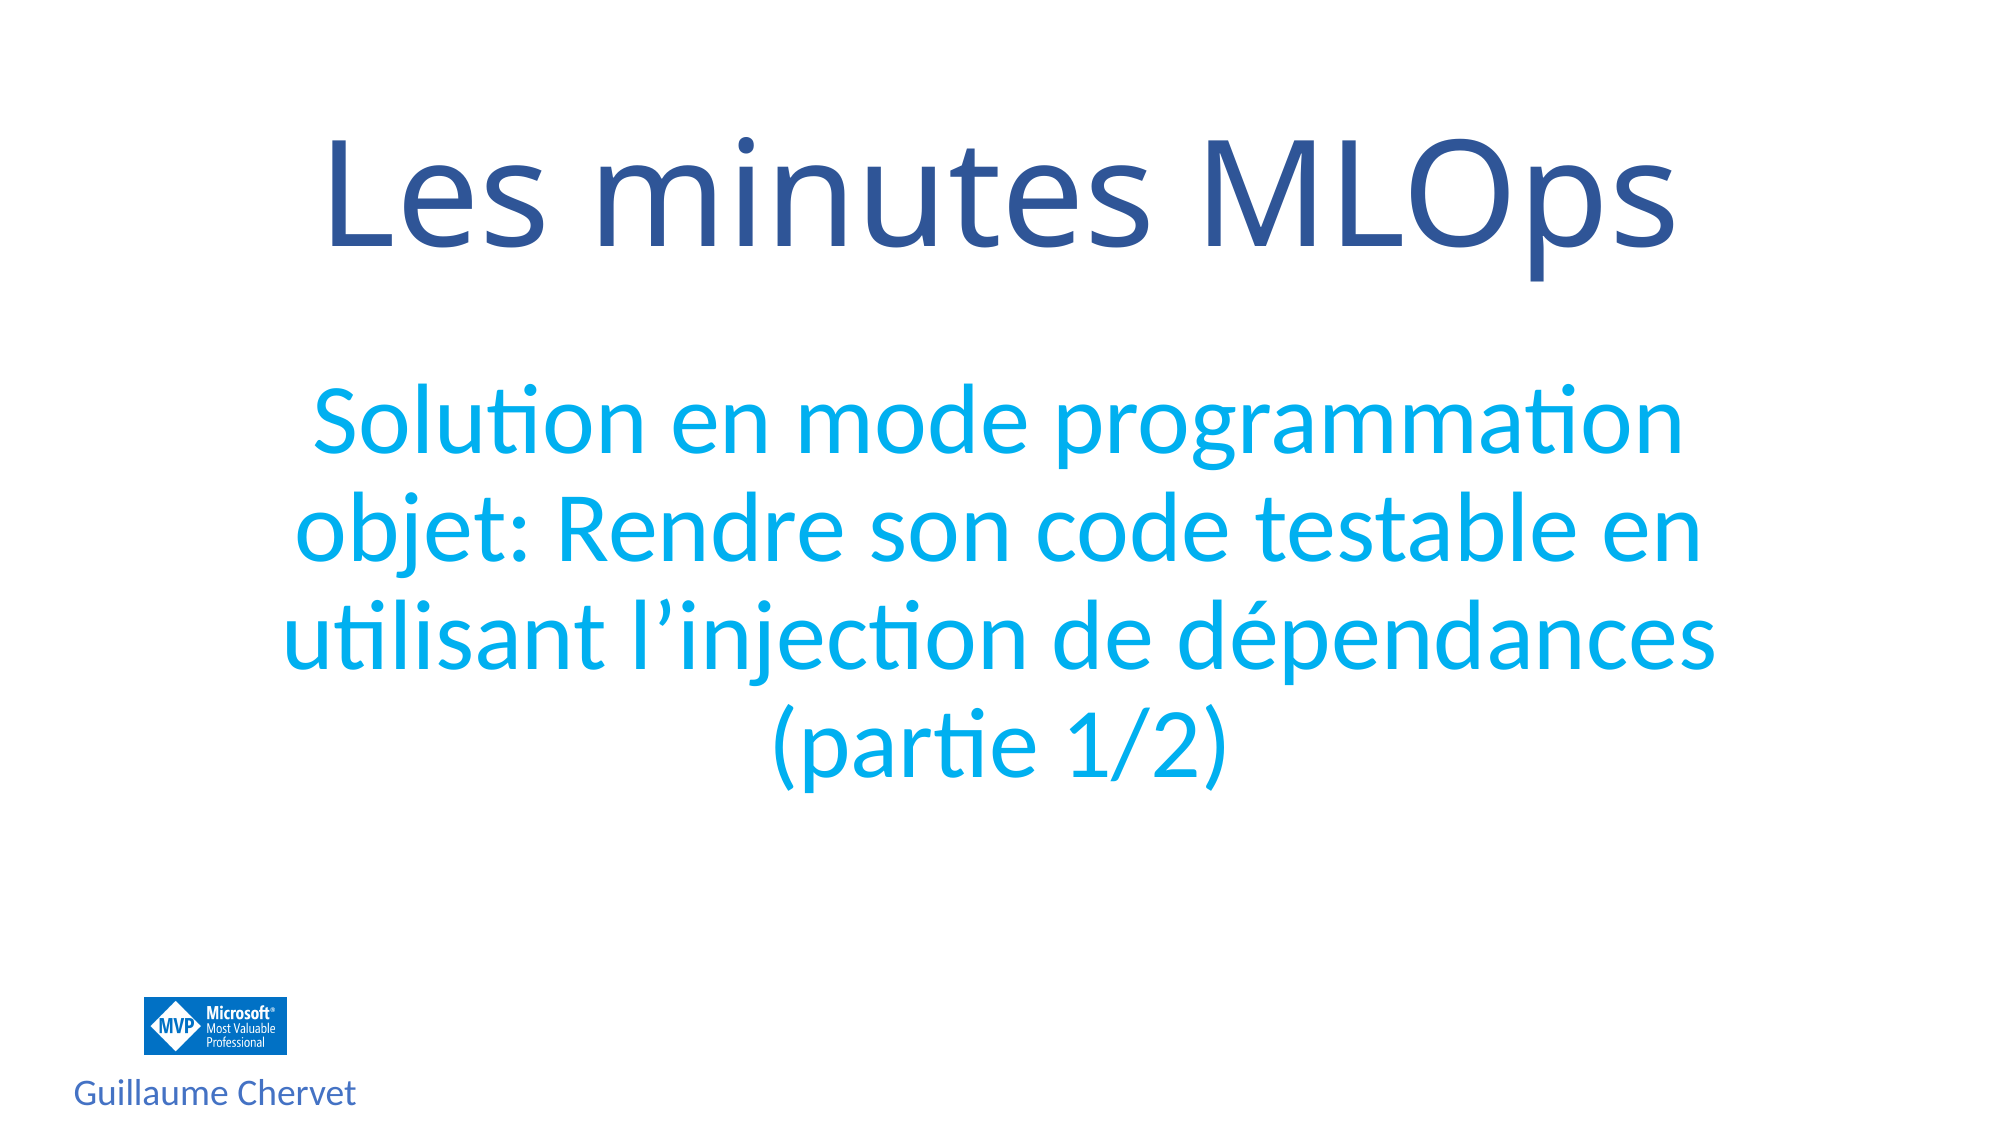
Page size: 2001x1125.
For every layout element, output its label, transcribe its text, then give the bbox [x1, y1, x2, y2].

picture [144, 997, 287, 1055]
subtitle Solution en mode programmation objet: Rendre son code testable en utilisant l’injection de dépendances (partie 1/2) [249, 359, 1750, 836]
text_box Guillaume Chervet [58, 1060, 373, 1121]
title Les minutes MLOps [249, 32, 1750, 287]
